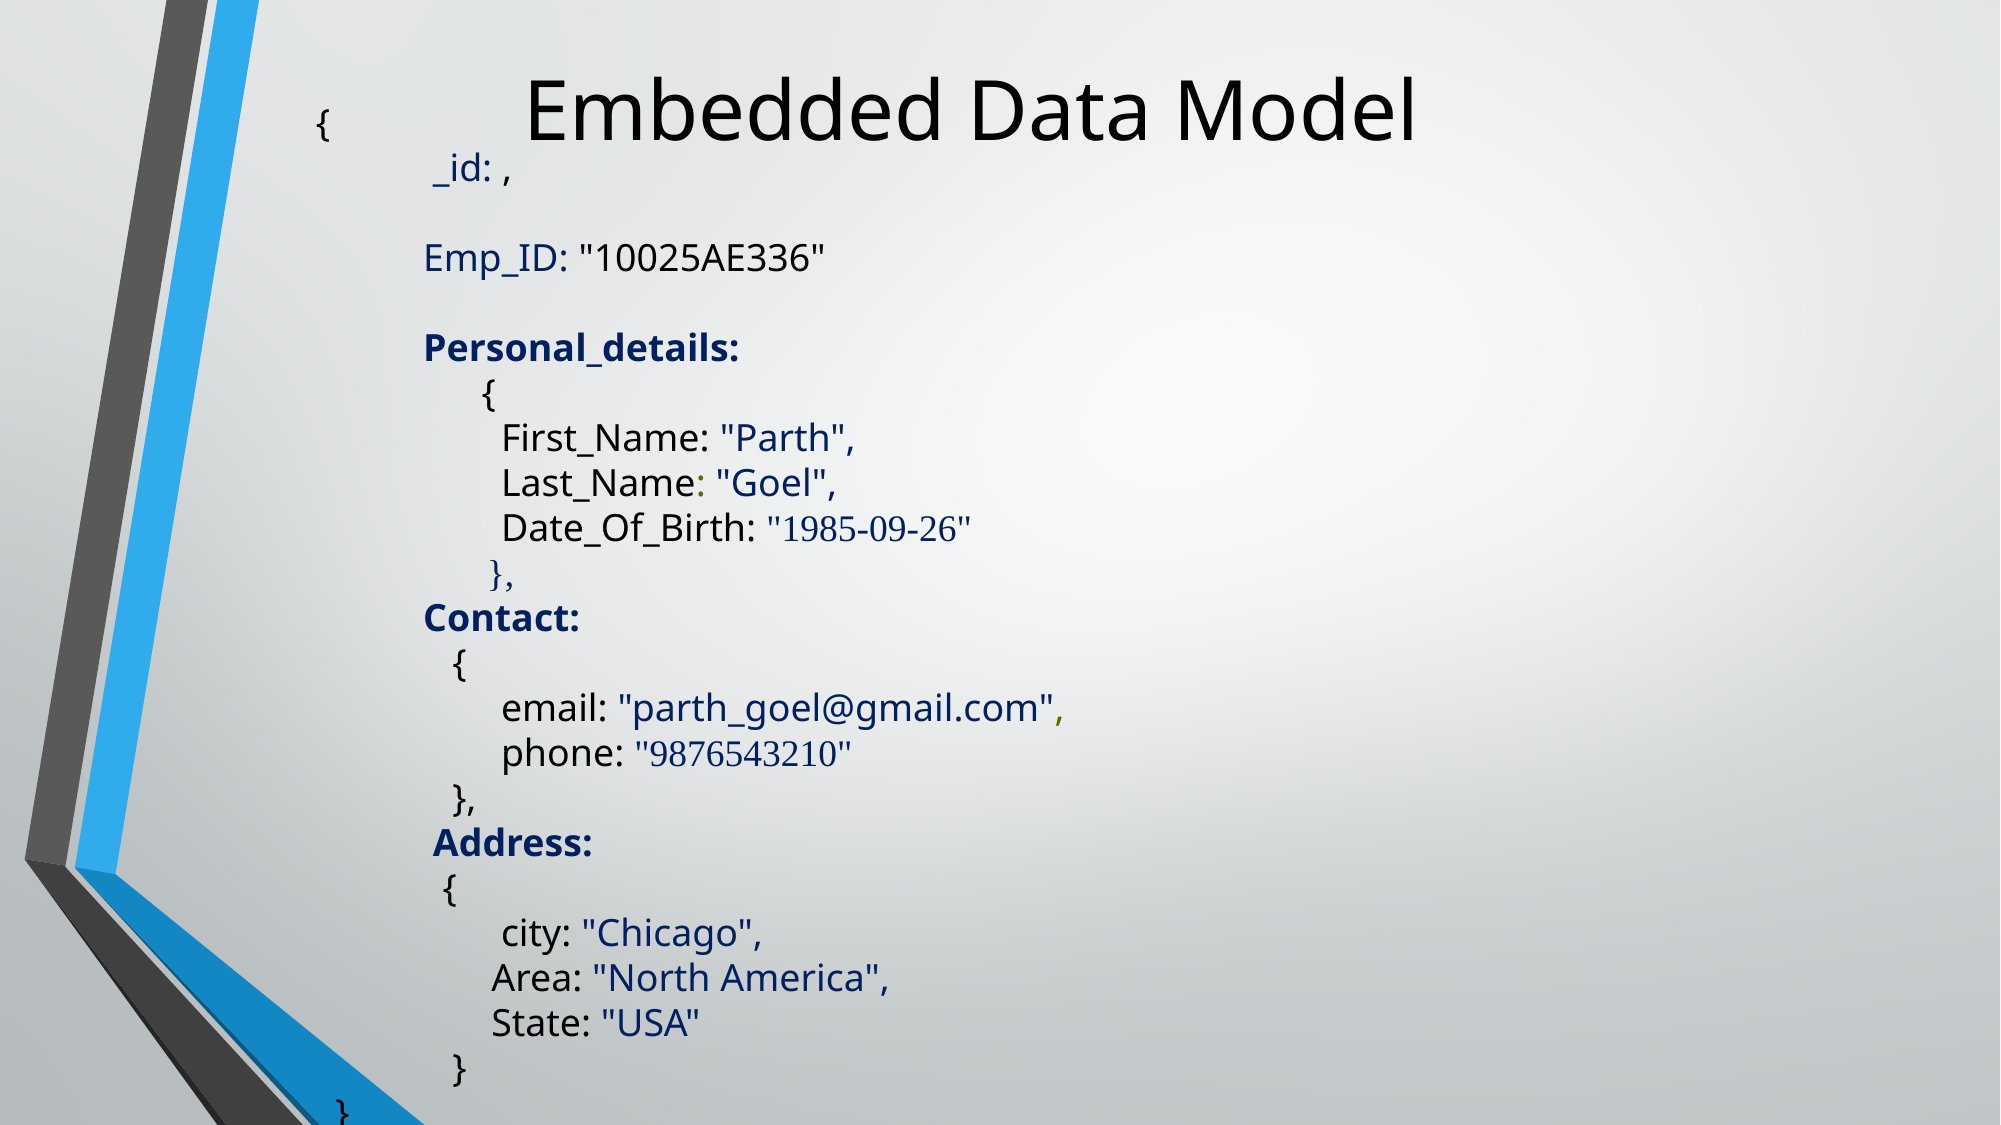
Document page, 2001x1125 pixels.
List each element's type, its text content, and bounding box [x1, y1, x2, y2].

text_box { _id: , Emp_ID: "10025AE336" Personal_details: { First_Name: "Parth", Last_Name: "Goel", Date_Of_Birth: "1985-09-26" }, Contact: { email: "parth_goel@gmail.com", phone: "9876543210" }, Address: { city: "Chicago", Area: "North America", State: "USA" } } [300, 91, 1740, 1125]
title Embedded Data Model [221, 0, 1765, 222]
